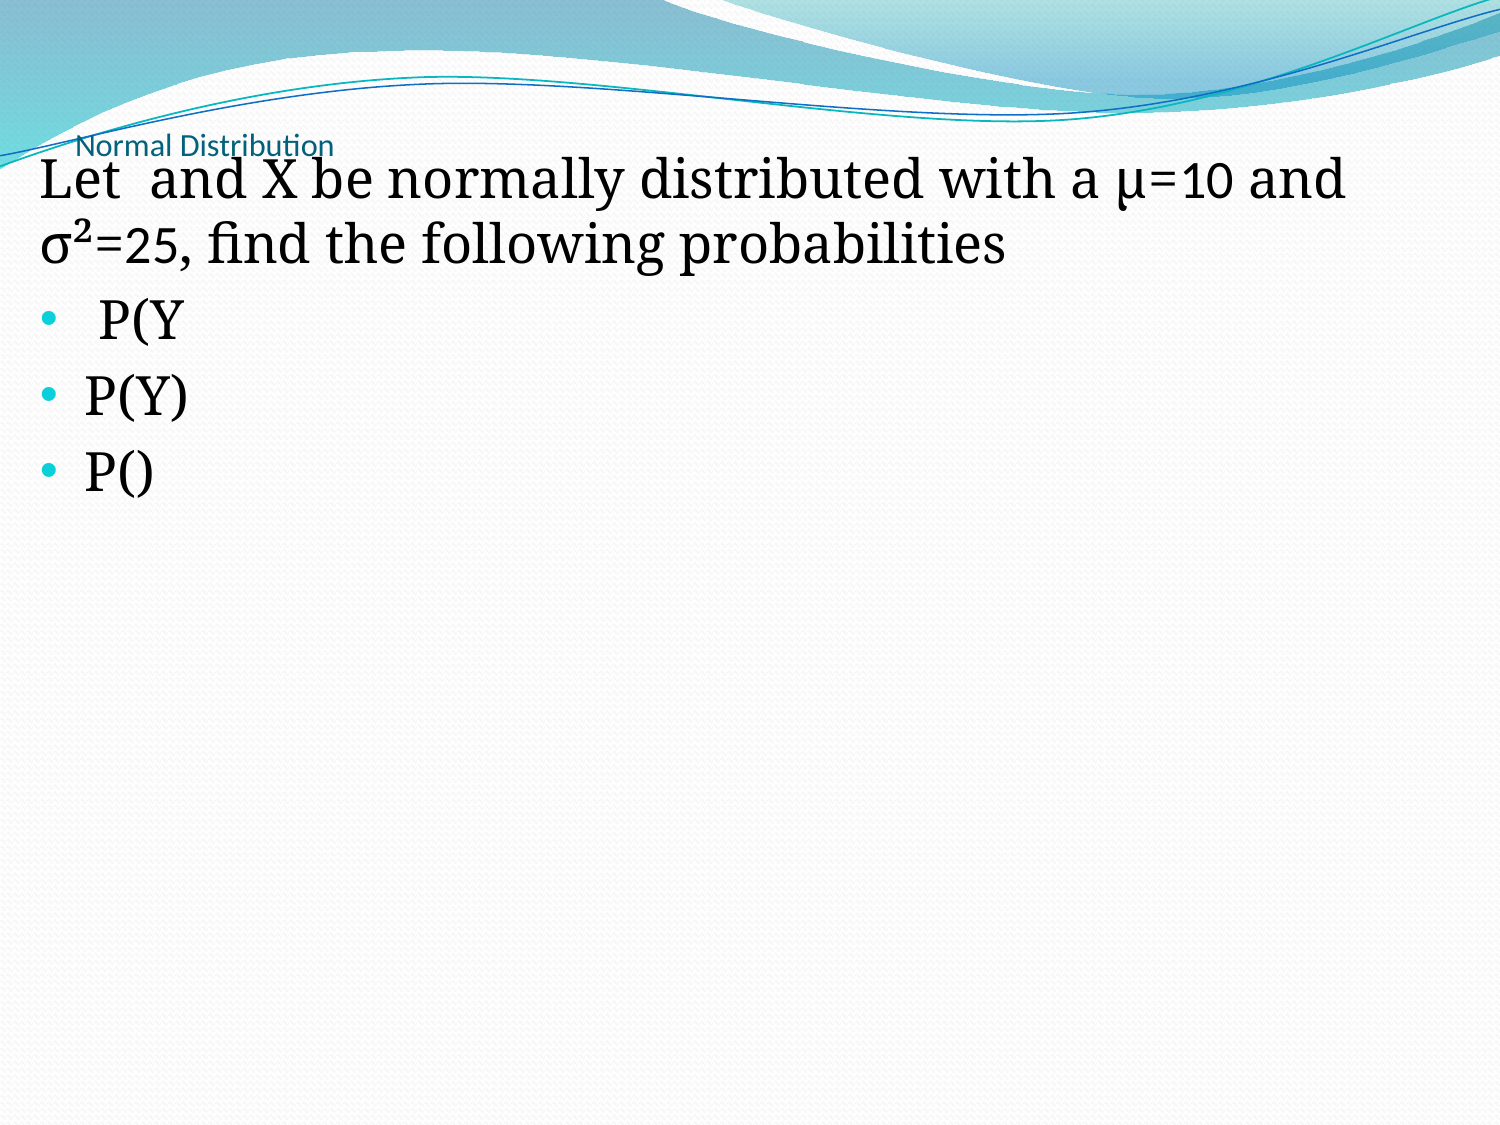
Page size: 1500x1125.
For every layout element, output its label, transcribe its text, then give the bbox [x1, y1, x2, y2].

title Normal Distribution [75, 115, 1425, 163]
